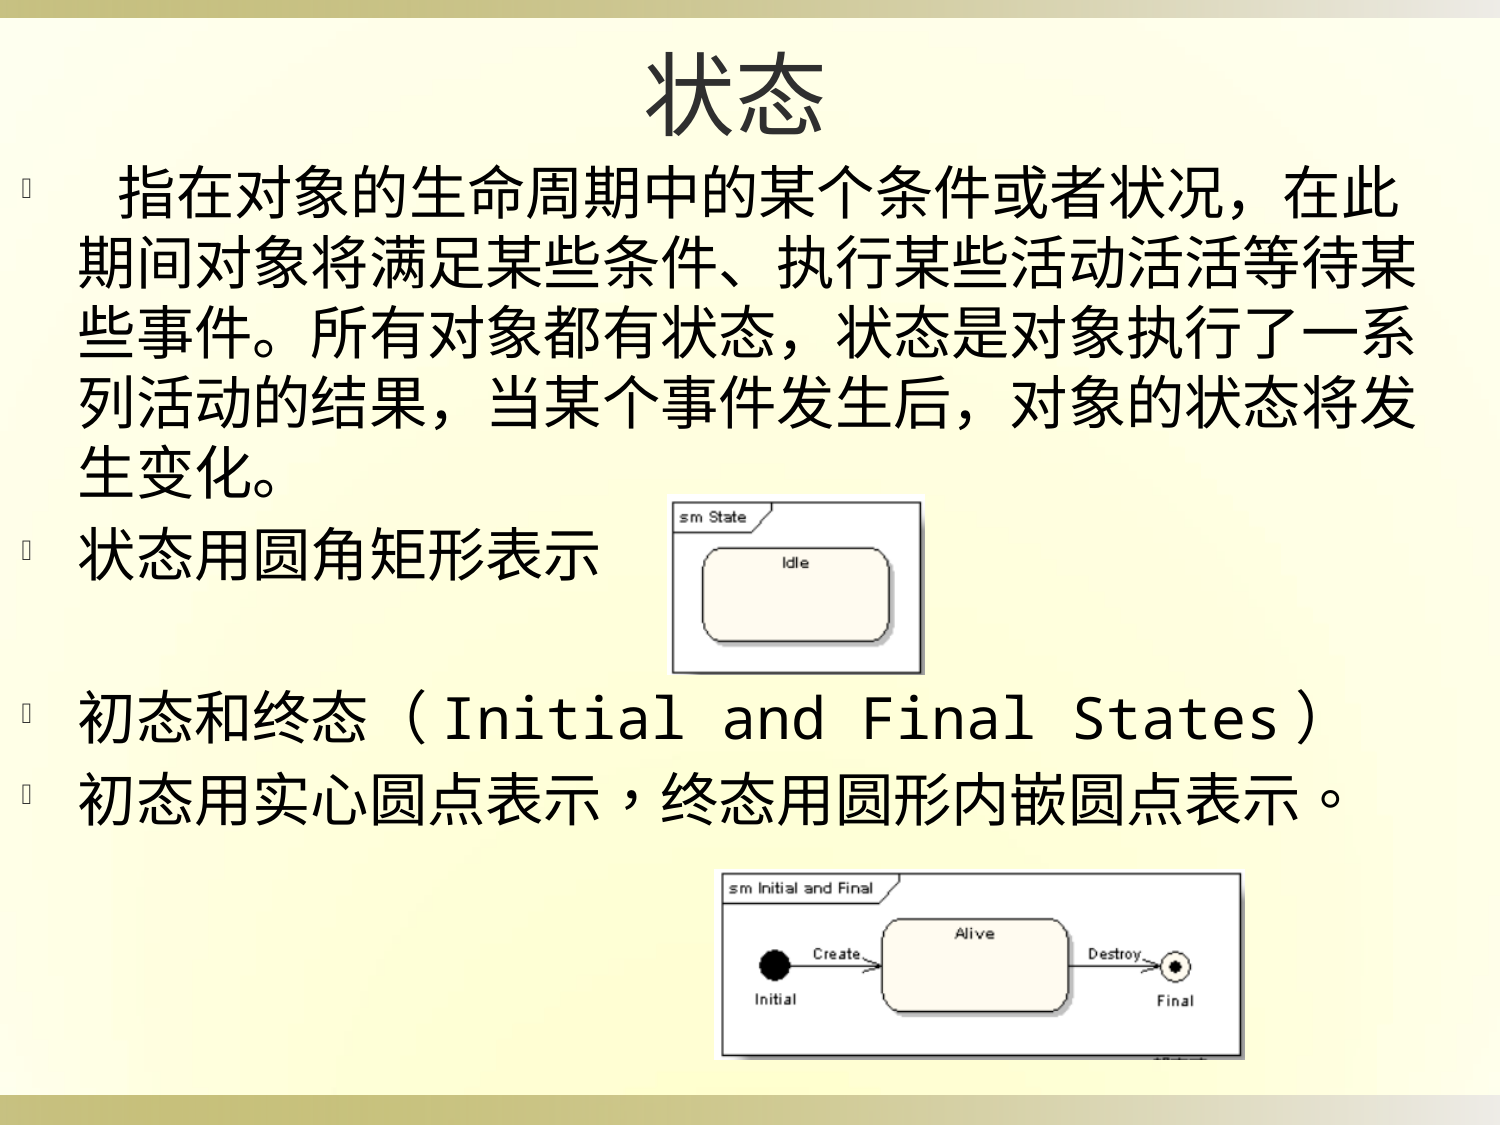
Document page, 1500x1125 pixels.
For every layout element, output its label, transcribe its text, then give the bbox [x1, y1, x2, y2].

text_box 状态 [4, 30, 1467, 185]
picture [0, 18, 1500, 1095]
text_box 指在对象的生命周期中的某个条件或者状况，在此期间对象将满足某些条件、执行某些活动活活等待某些事件。所有对象都有状态，状态是对象执行了一系列活动的结果，当某个事件发生后，对象的状态将发生变化。 状态用圆角矩形表示 初态和终态（Initial and Final States） 初态用实心圆点表示，终态用圆形内嵌圆点表示。 [6, 149, 1470, 769]
